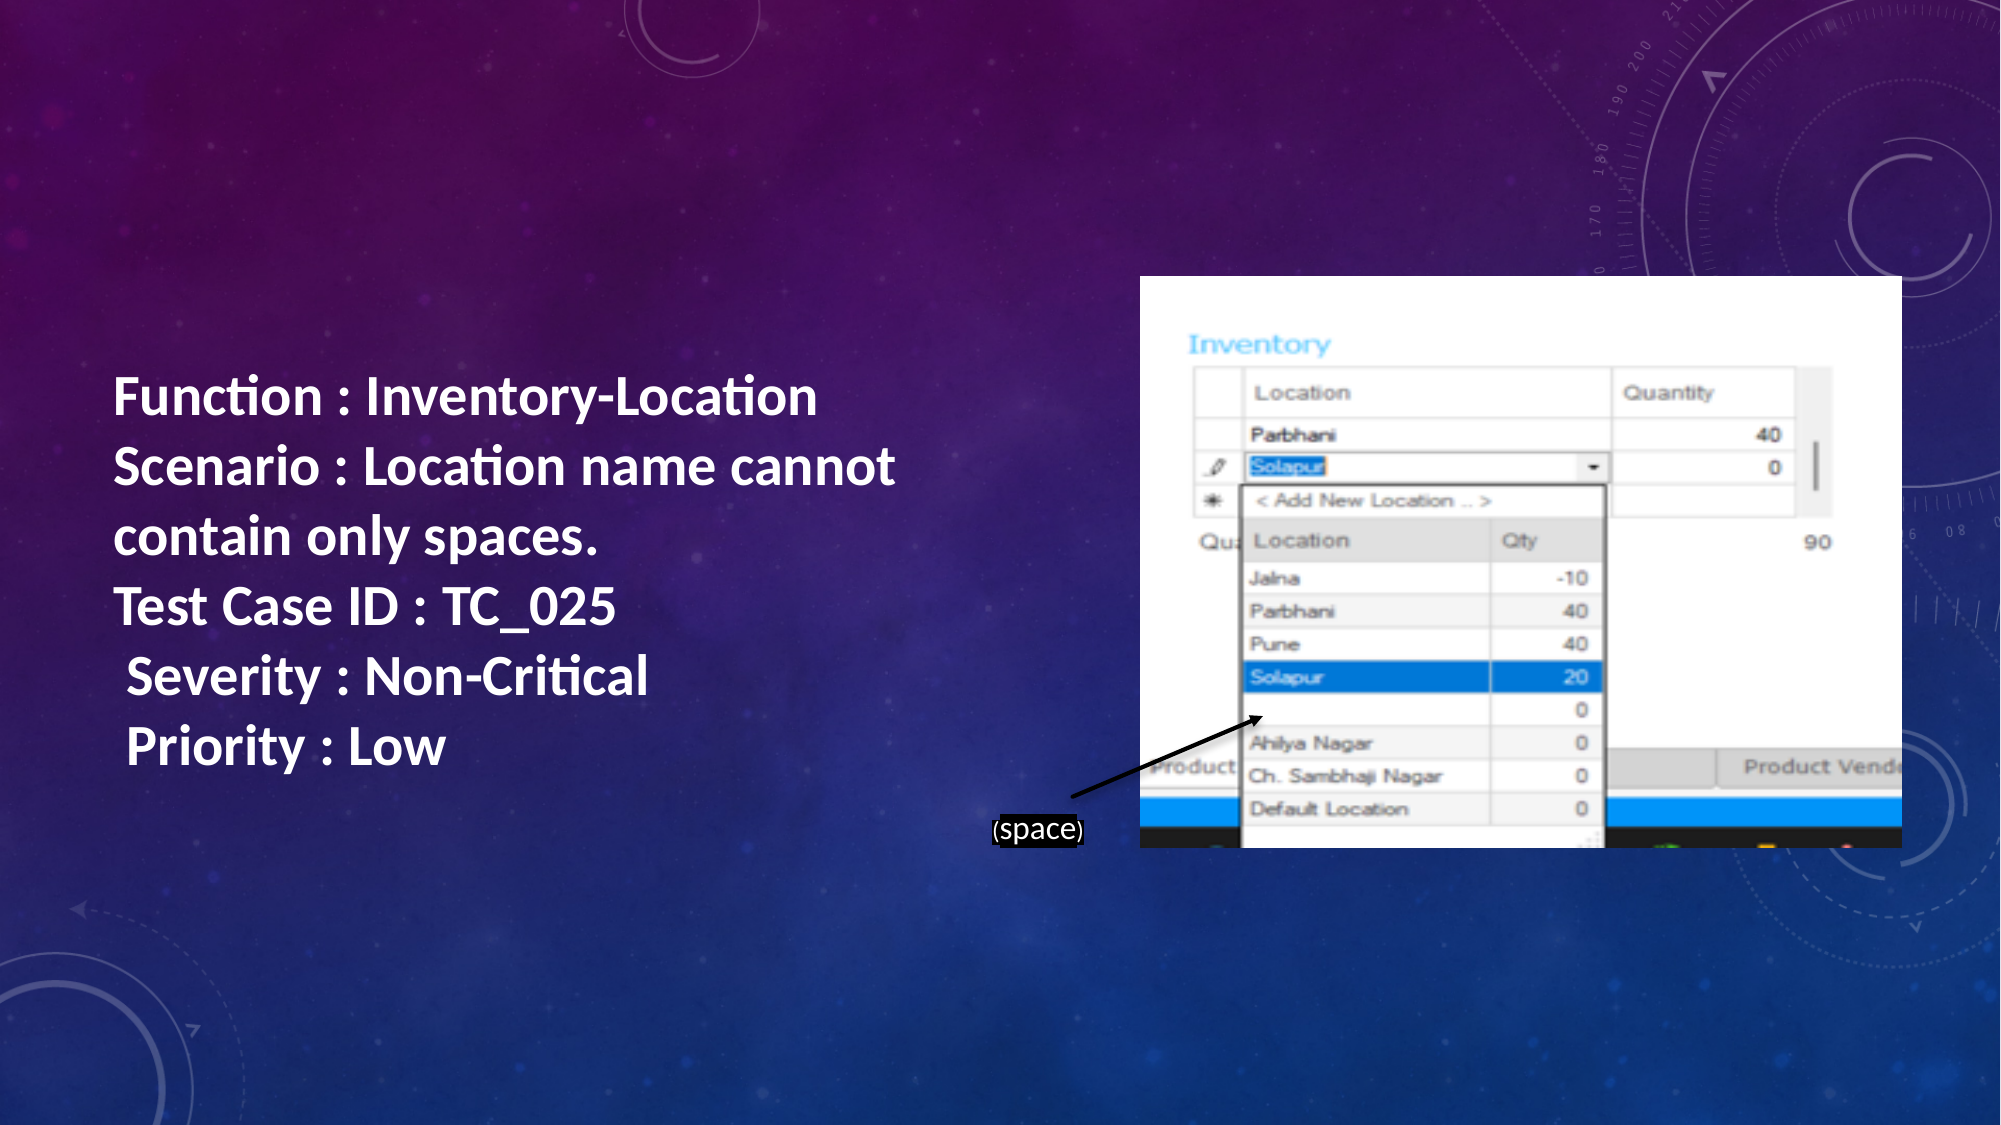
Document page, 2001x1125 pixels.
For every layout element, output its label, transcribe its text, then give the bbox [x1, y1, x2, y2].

picture [0, 0, 2001, 1125]
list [1139, 276, 1902, 849]
text_box Function : Inventory-Location Scenario : Location name cannot contain only spaces. Test Case ID : TC_025 Severity : Non-Critical Priority : Low [98, 349, 958, 830]
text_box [1072, 715, 1264, 797]
text_box (space) [977, 798, 1136, 854]
